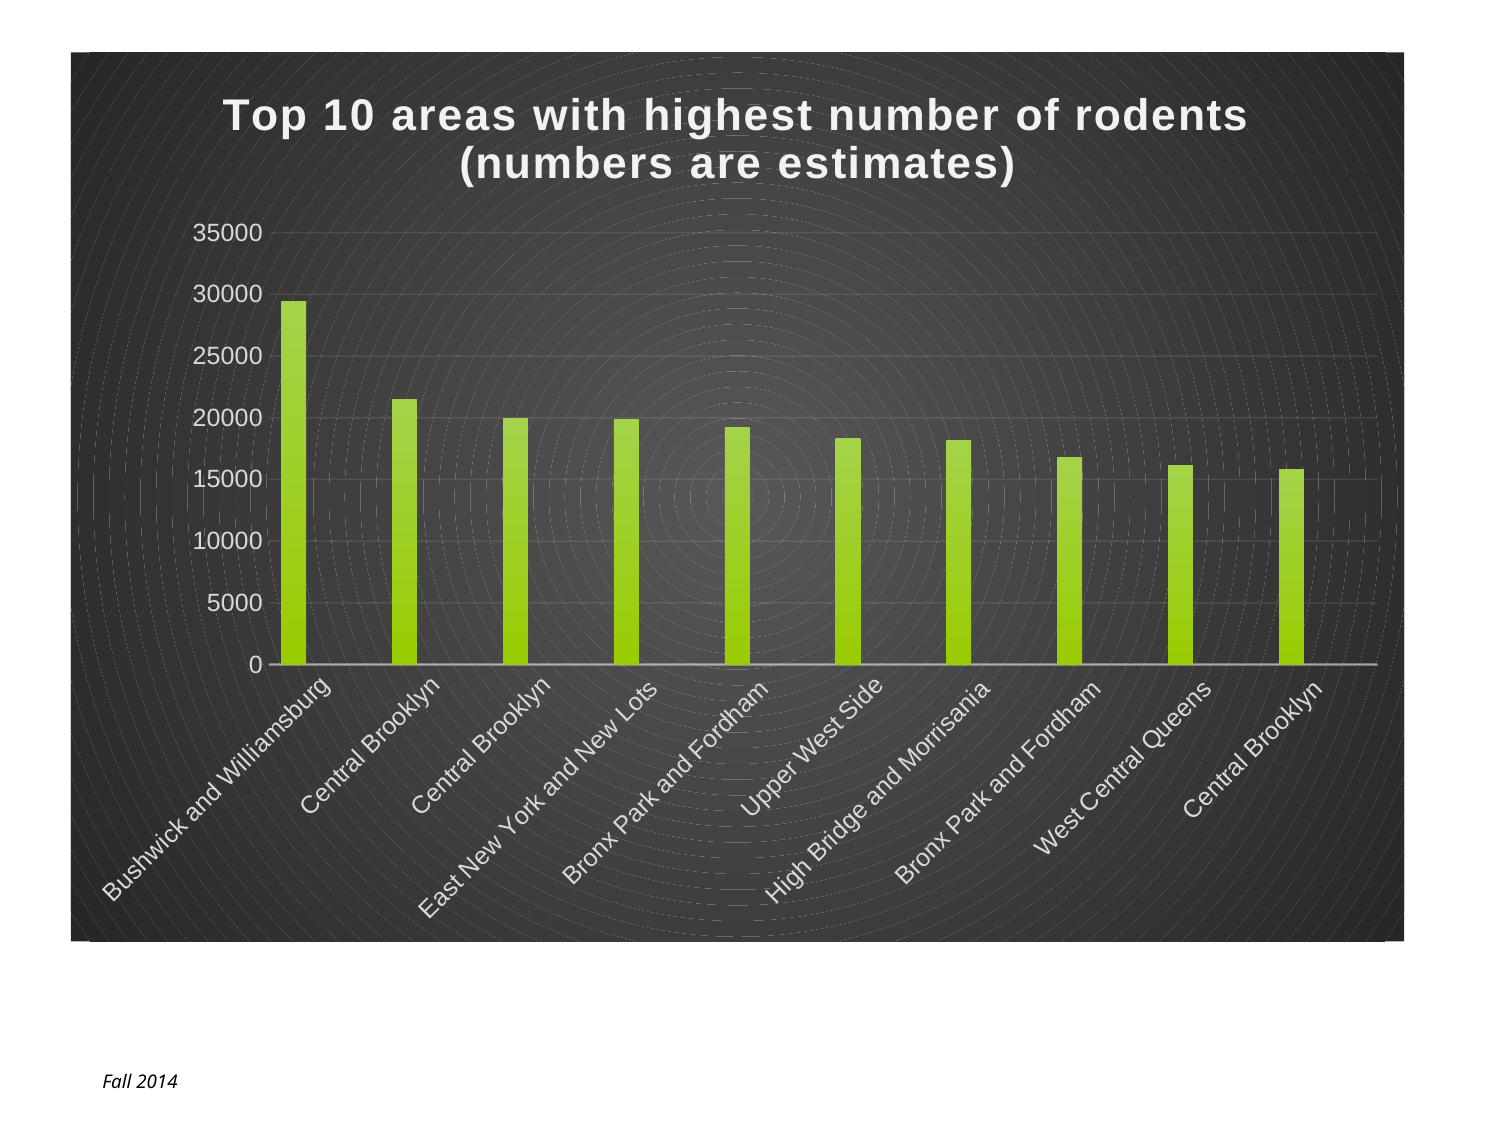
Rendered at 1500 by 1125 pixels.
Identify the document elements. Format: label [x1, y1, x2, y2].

chart [70, 52, 1405, 942]
